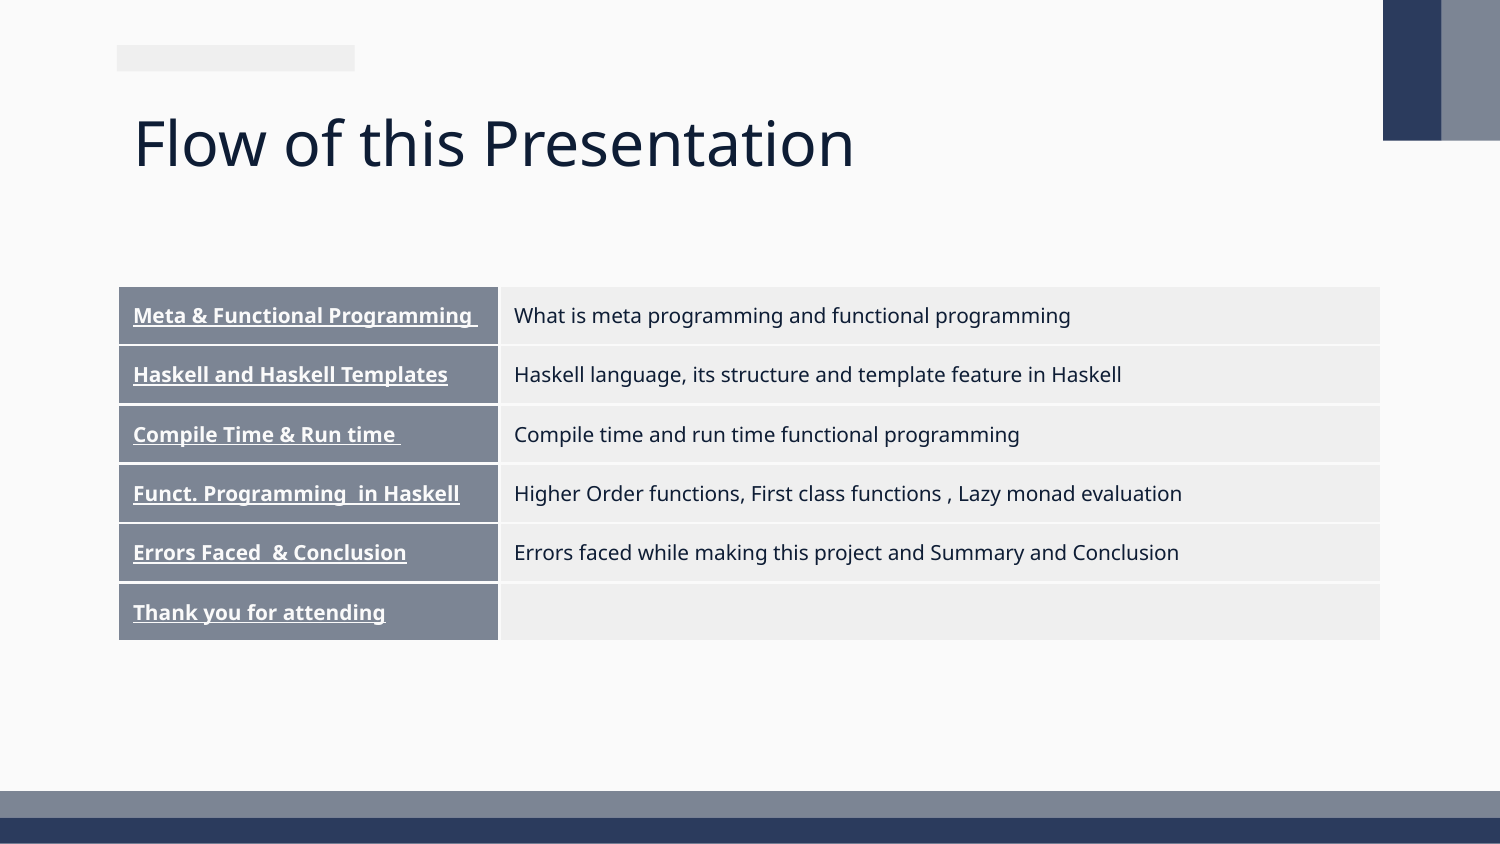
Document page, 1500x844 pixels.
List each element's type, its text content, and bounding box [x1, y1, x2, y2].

table_cell Haskell language, its structure and template feature in Haskell [501, 346, 1380, 403]
table_cell Compile time and run time functional programming [501, 406, 1380, 462]
table_cell Thank you for attending [119, 584, 498, 640]
table_cell Haskell and Haskell Templates [119, 346, 498, 403]
title Flow of this Presentation [118, 88, 1382, 183]
table_cell Errors faced while making this project and Summary and Conclusion [501, 524, 1380, 581]
table_cell [501, 584, 1380, 640]
table_cell Errors Faced & Conclusion [119, 524, 498, 581]
table_header What is meta programming and functional programming [501, 287, 1380, 344]
table_header Meta & Functional Programming [119, 287, 498, 344]
table_cell Higher Order functions, First class functions , Lazy monad evaluation [501, 465, 1380, 522]
table_cell Compile Time & Run time [119, 406, 498, 462]
table_cell Funct. Programming in Haskell [119, 465, 498, 522]
